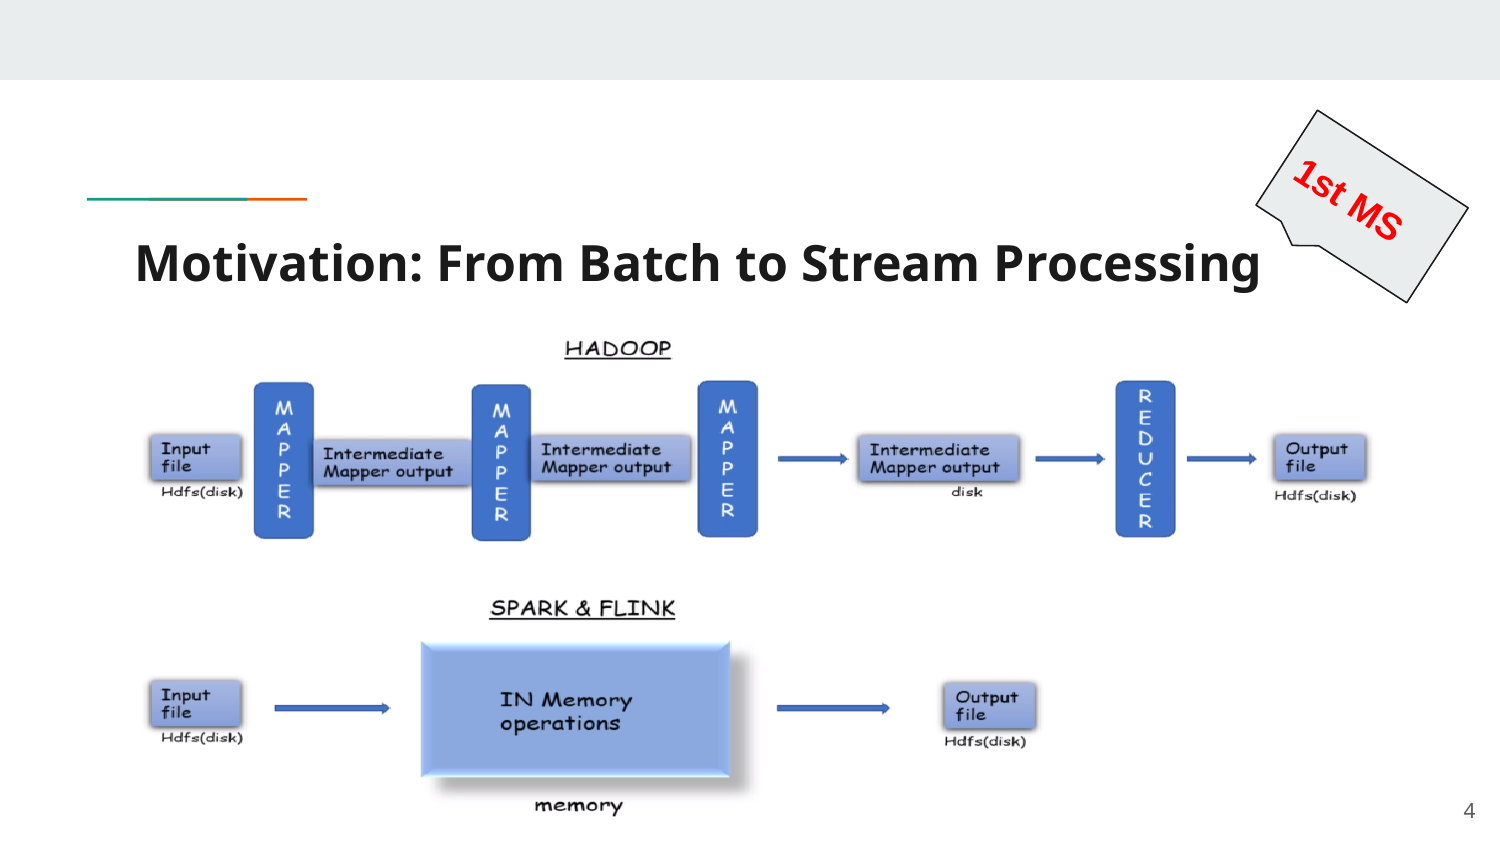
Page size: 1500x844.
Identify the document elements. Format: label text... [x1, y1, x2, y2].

picture [119, 320, 1382, 844]
slide_number 4 [1400, 779, 1491, 844]
text_box 1st MS [1255, 110, 1469, 303]
title Motivation: From Batch to Stream Processing [119, 216, 1381, 305]
